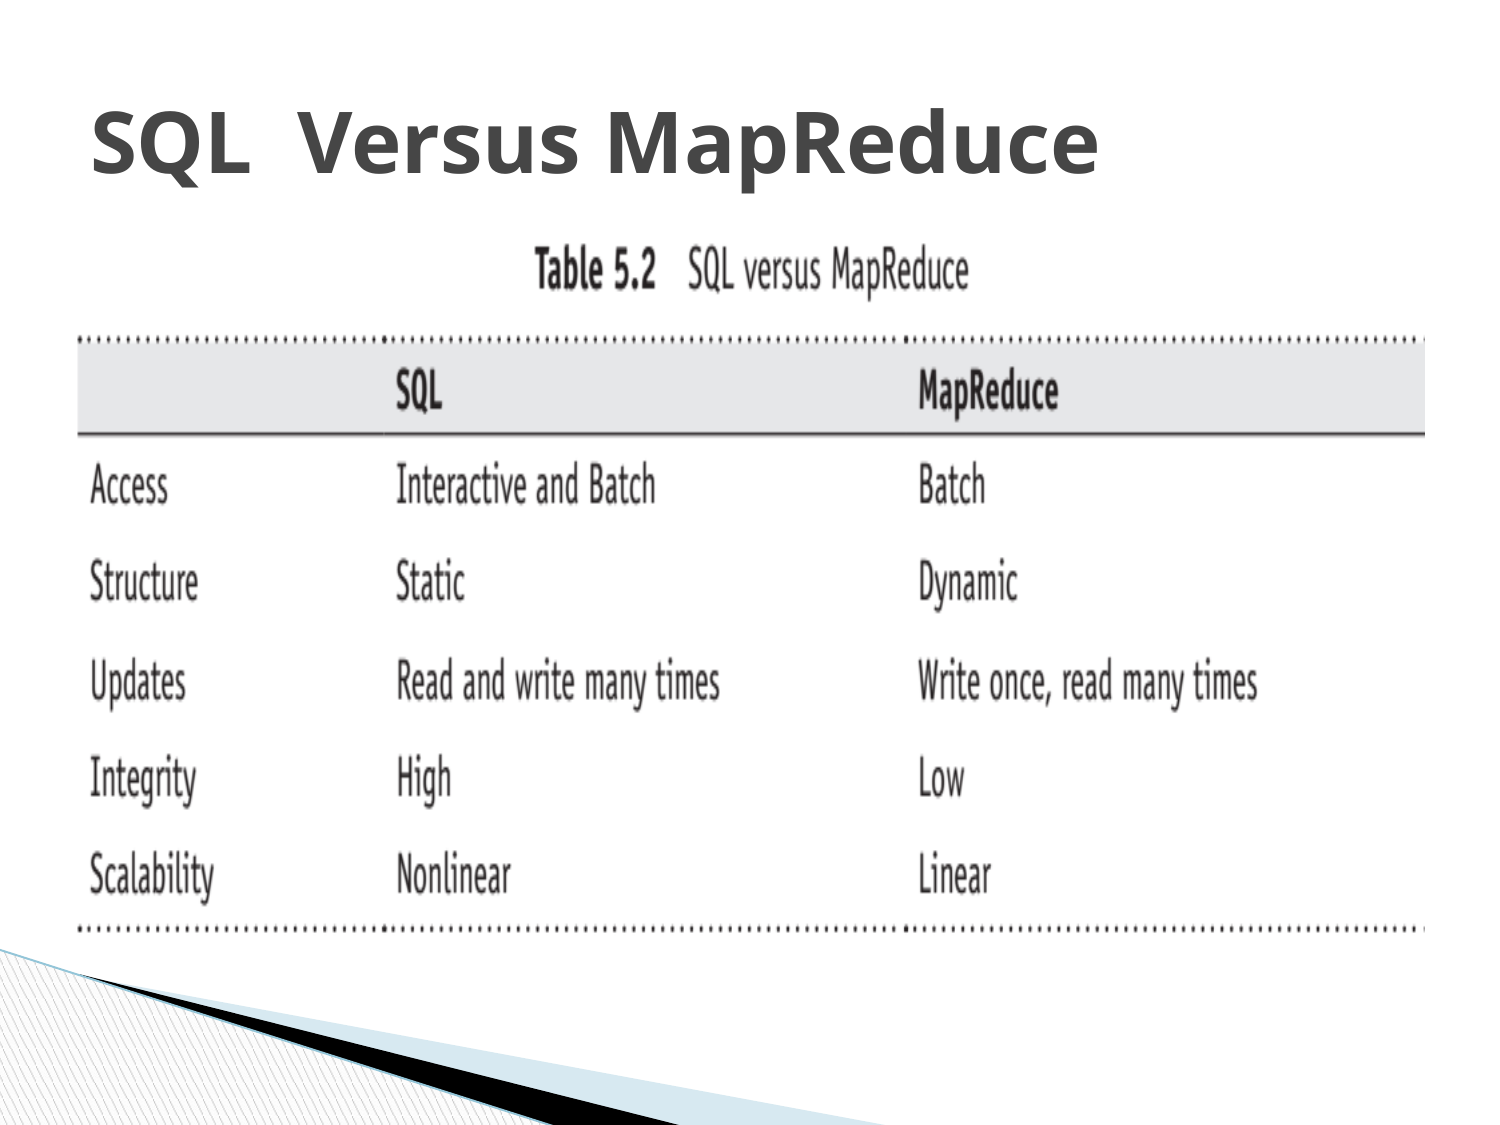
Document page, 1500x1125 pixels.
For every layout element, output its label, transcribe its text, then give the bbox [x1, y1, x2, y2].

title SQL Versus MapReduce [75, 45, 1425, 233]
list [74, 237, 1426, 938]
